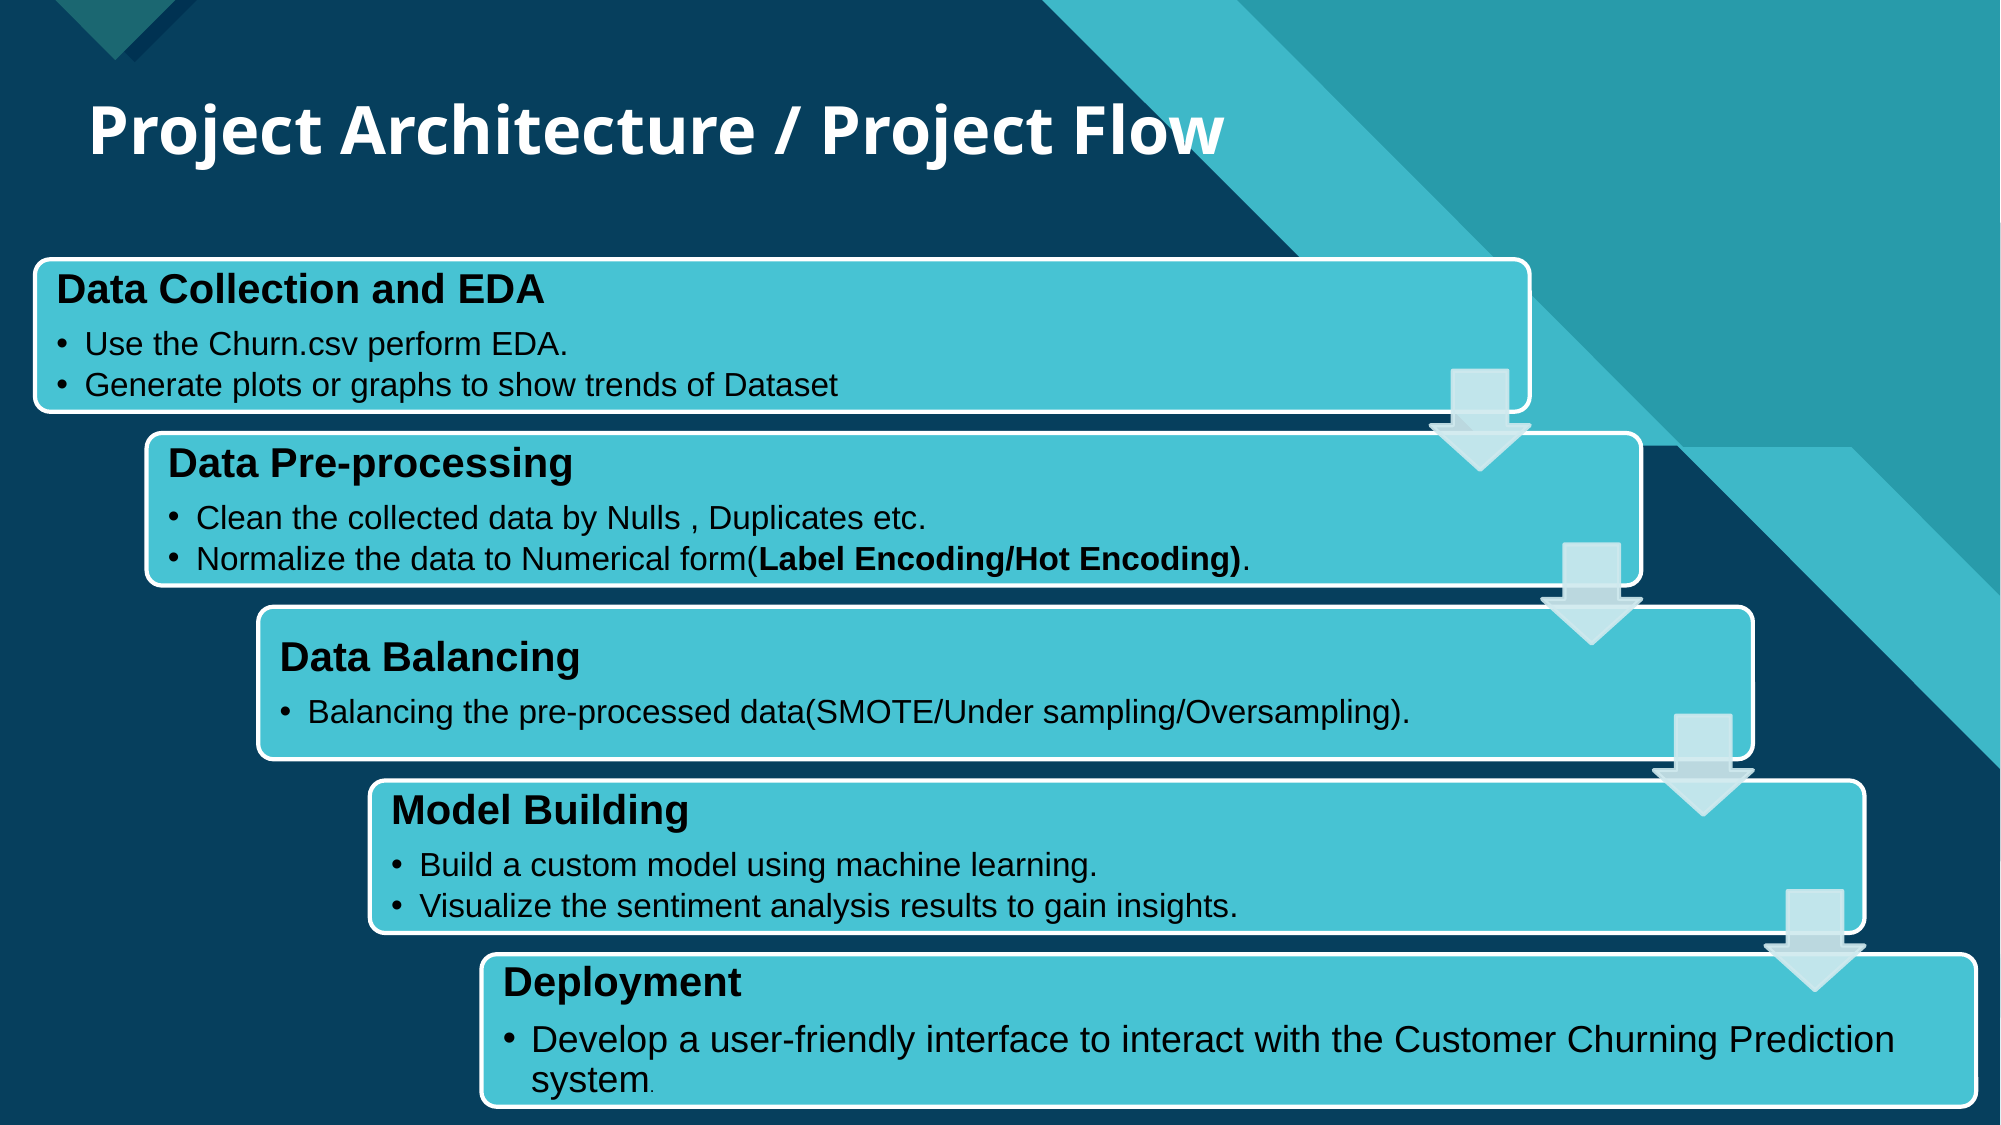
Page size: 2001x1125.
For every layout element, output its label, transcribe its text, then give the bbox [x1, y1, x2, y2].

title Project Architecture / Project Flow [72, 89, 1913, 177]
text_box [34, 258, 1977, 1107]
